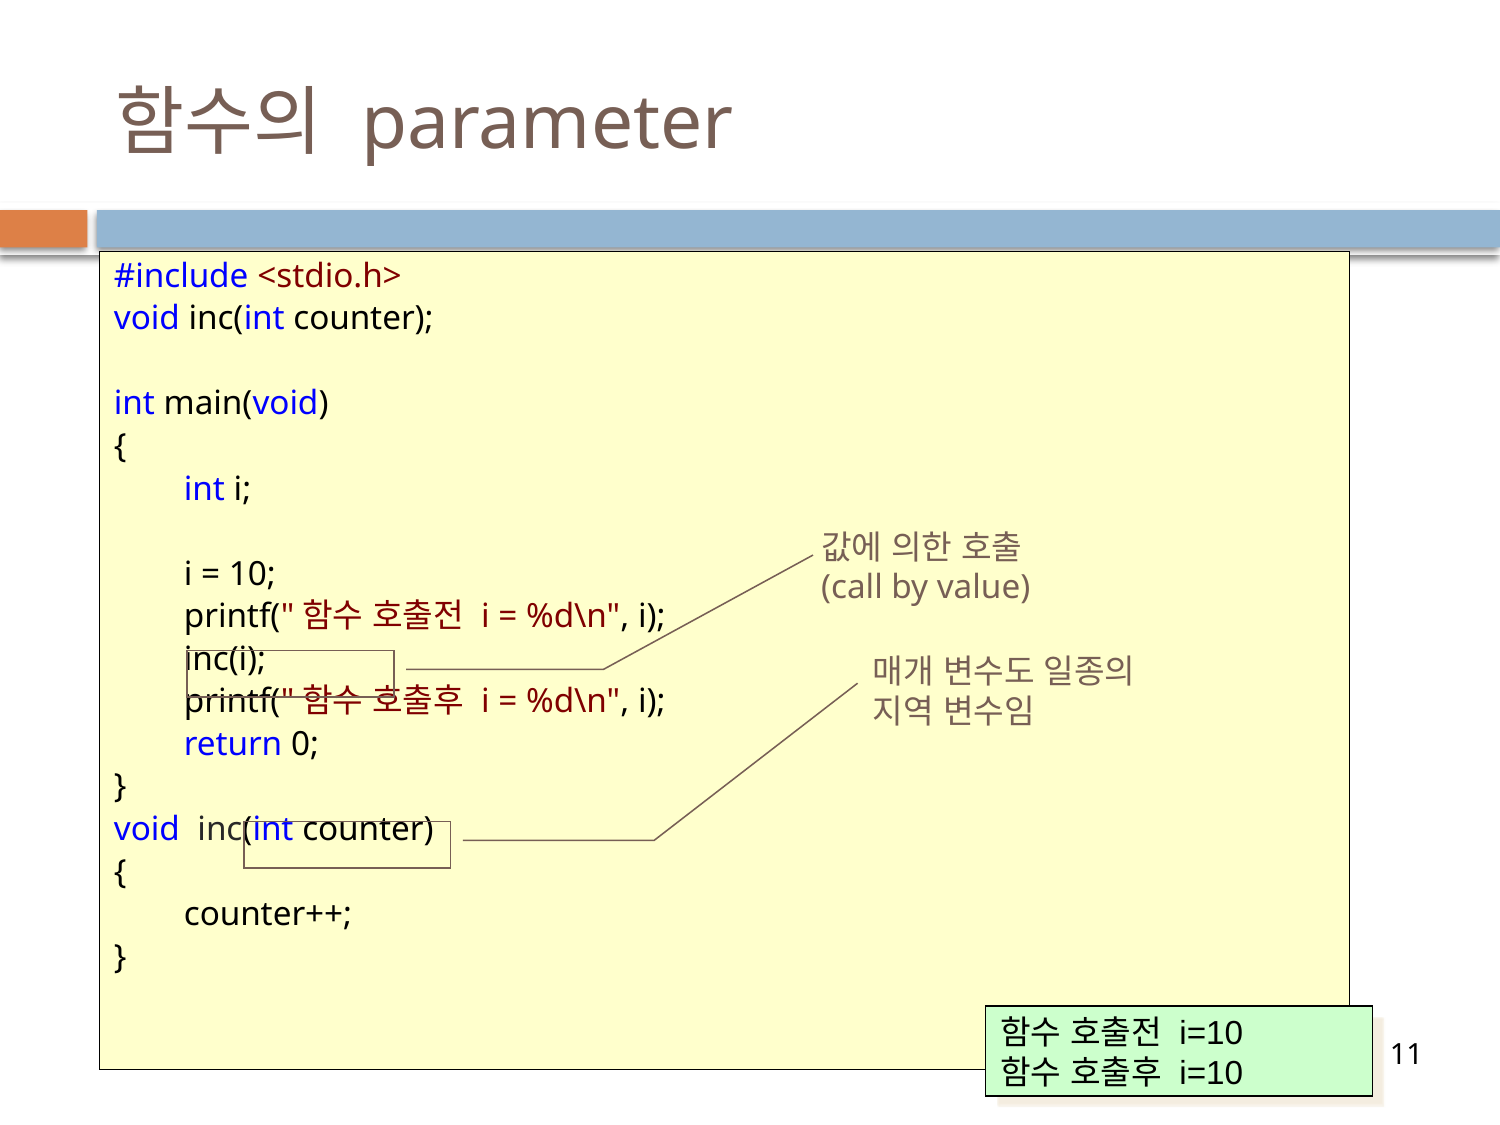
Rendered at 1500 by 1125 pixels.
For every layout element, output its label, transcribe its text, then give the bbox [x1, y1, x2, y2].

slide_number 11 [1021, 1024, 1438, 1085]
text_box [243, 821, 451, 869]
text_box 매개 변수도 일종의 지역 변수임 [858, 642, 1208, 738]
text_box [187, 650, 394, 698]
text_box 값에 의한 호출 (call by value) [806, 518, 1167, 613]
text_box #include <stdio.h> void inc(int counter); int main(void) { int i; i = 10; printf("함수 호출전 i = %d\n", i); inc(i); printf("함수 호출후 i = %d\n", i); return 0; } void inc(int counter) { counter++; } [99, 250, 1350, 1070]
text_box 함수 호출전 i=10 함수 호출후 i=10 [985, 1006, 1373, 1096]
title 함수의 parameter [100, 37, 1438, 200]
